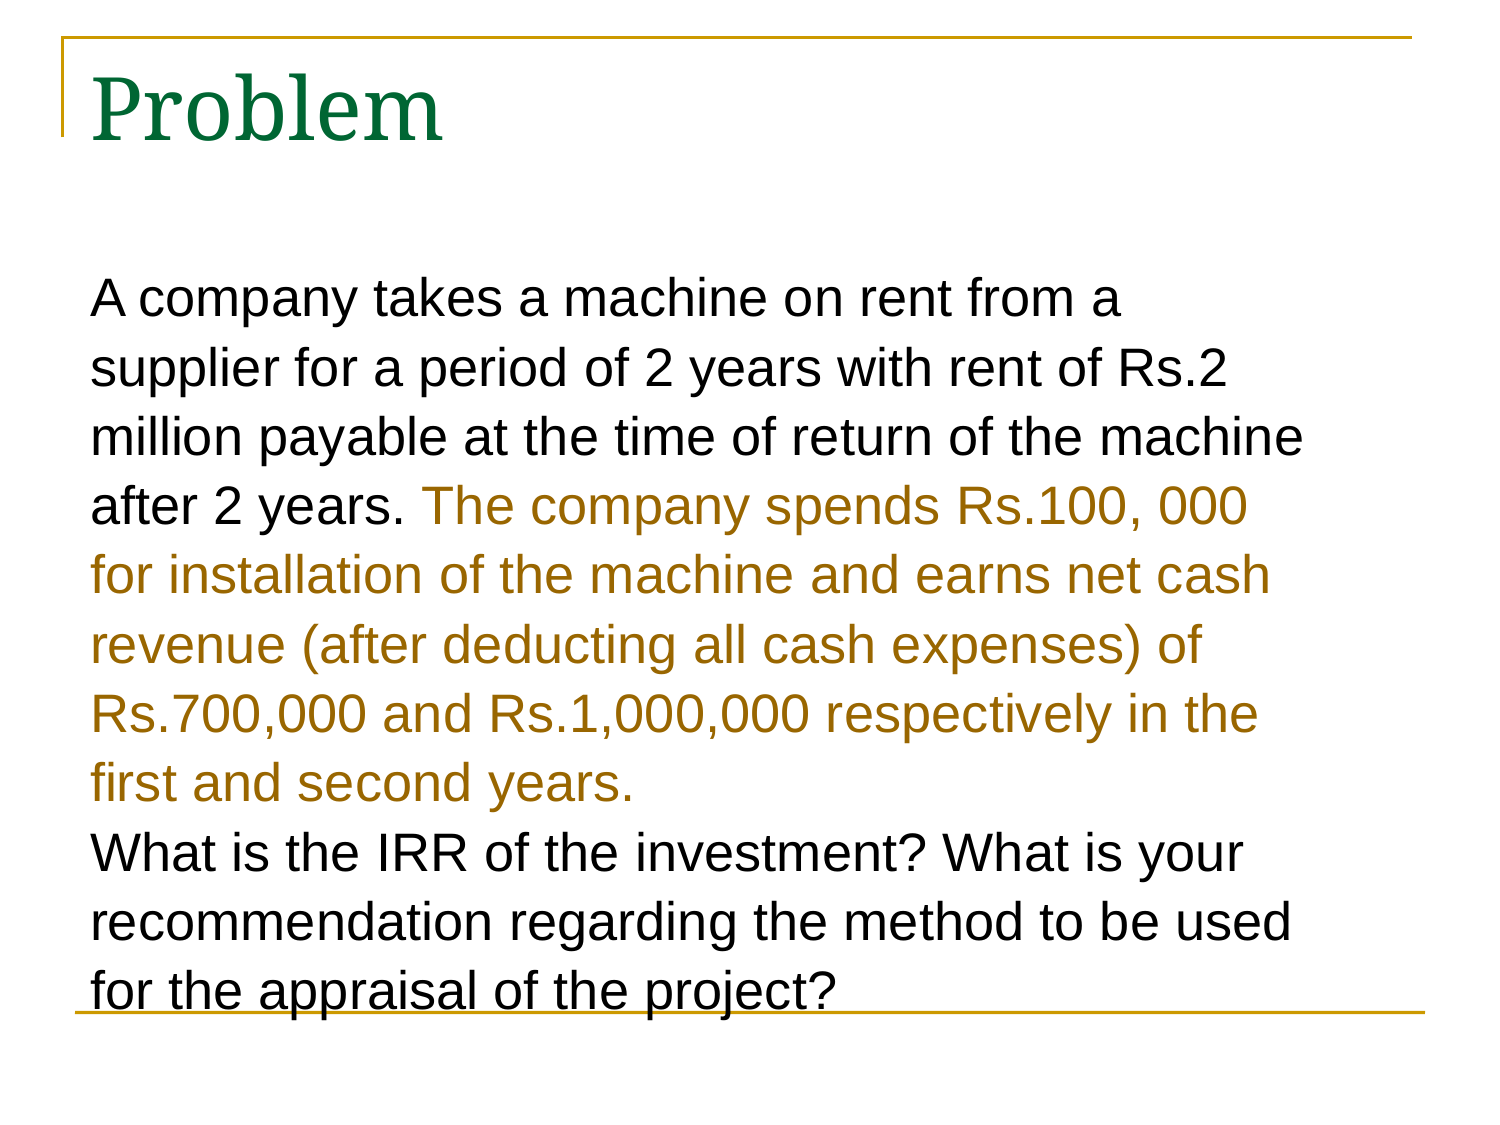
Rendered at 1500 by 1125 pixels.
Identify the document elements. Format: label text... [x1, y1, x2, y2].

list A company takes a machine on rent from a supplier for a period of 2 years with rent of Rs.2 million payable at the time of return of the machine after 2 years. The company spends Rs.100, 000 for installation of the machine and earns net cash revenue (after deducting all cash expenses) of Rs.700,000 and Rs.1,000,000 respectively in the first and second years. What is the IRR of the investment? What is your recommendation regarding the method to be used for the appraisal of the project? [74, 262, 1426, 1006]
title Problem [74, 45, 1426, 233]
